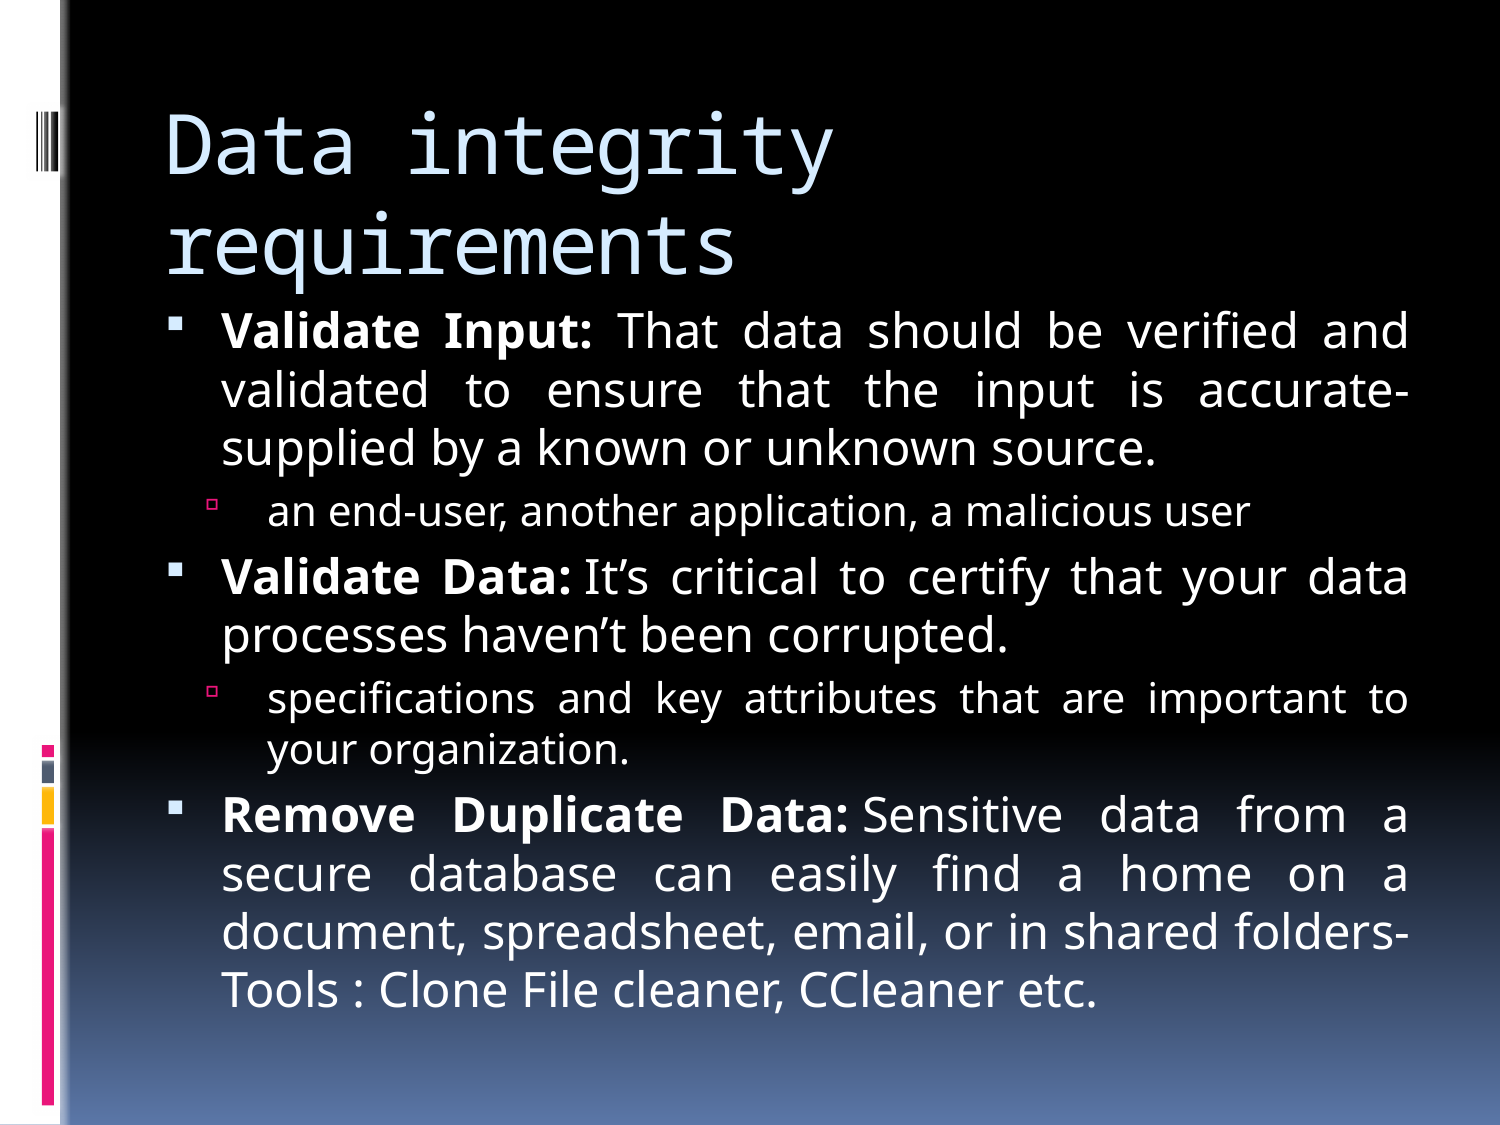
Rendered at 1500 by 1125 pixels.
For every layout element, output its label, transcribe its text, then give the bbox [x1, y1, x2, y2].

title Data integrity requirements [150, 83, 1425, 234]
list Validate Input: That data should be verified and validated to ensure that the input is accurate-supplied by a known or unknown source. an end-user, another application, a malicious user Validate Data: It’s critical to certify that your data processes haven’t been corrupted. specifications and key attributes that are important to your organization. Remove Duplicate Data: Sensitive data from a secure database can easily find a home on a document, spreadsheet, email, or in shared folders- Tools : Clone File cleaner, CCleaner etc. [150, 292, 1425, 1043]
